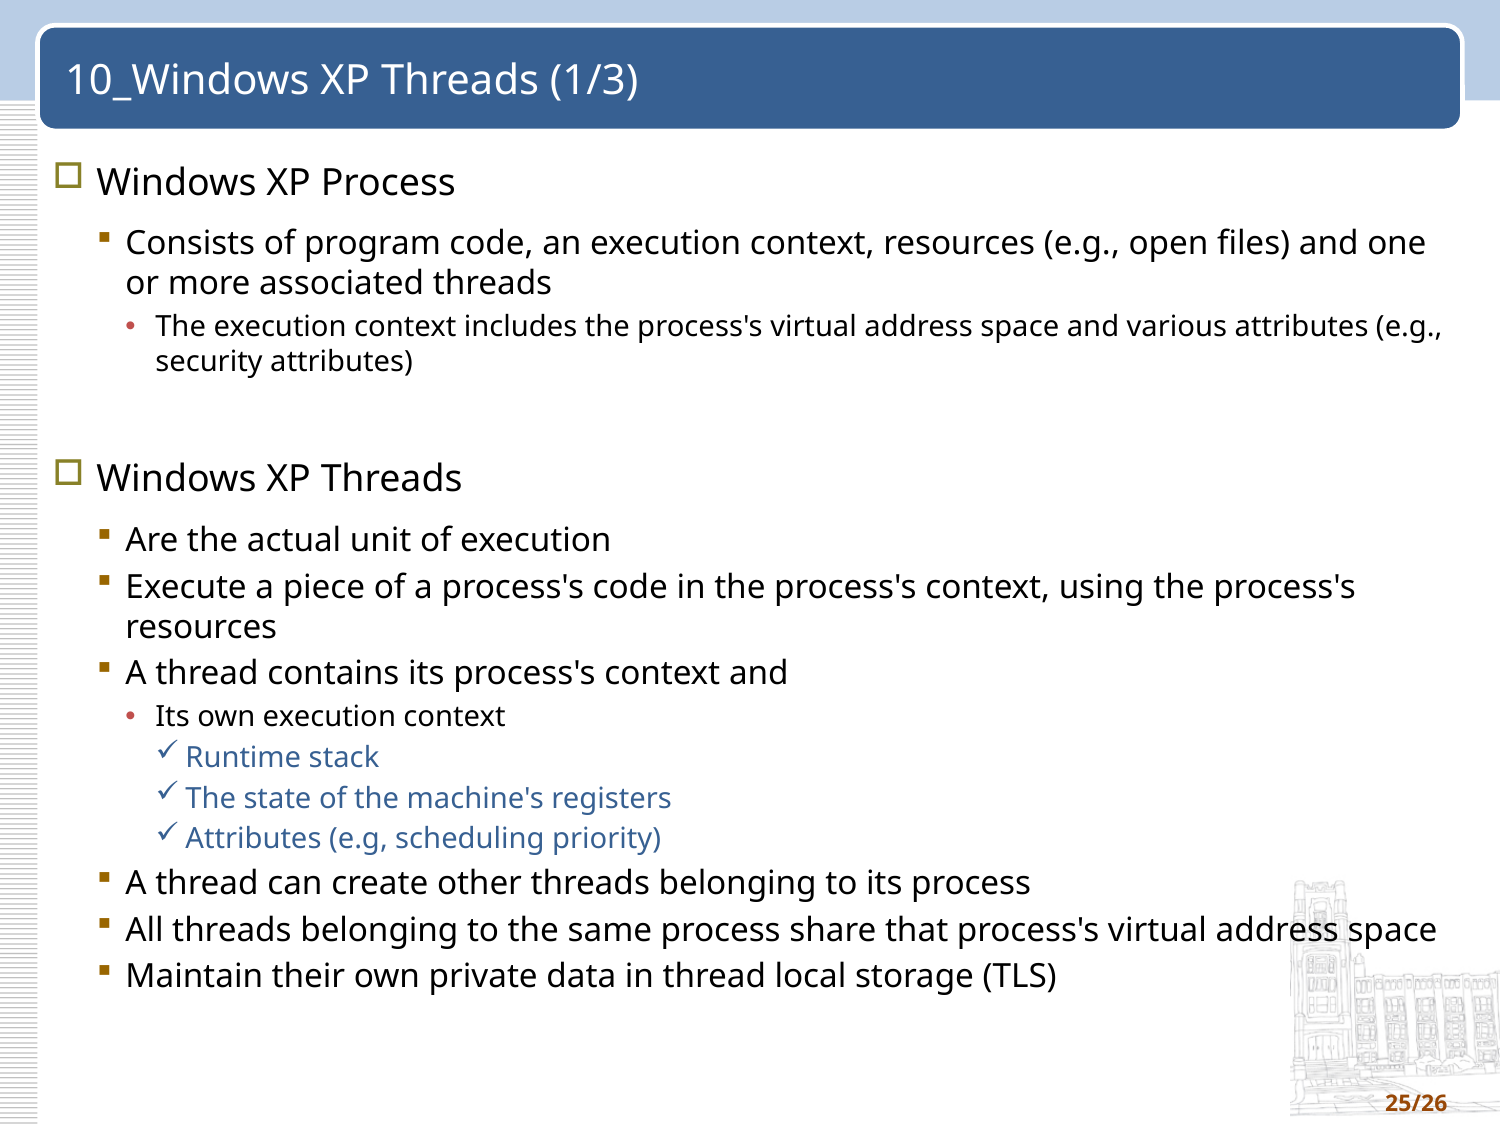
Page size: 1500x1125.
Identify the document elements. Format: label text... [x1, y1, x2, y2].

title 10_Windows XP Threads (1/3) [50, 27, 1438, 128]
list Windows XP Process Consists of program code, an execution context, resources (e.g., open files) and one or more associated threads The execution context includes the process's virtual address space and various attributes (e.g., security attributes) Windows XP Threads Are the actual unit of execution Execute a piece of a process's code in the process's context, using the process's resources A thread contains its process's context and Its own execution context Runtime stack The state of the machine's registers Attributes (e.g, scheduling priority) A thread can create other threads belonging to its process All threads belonging to the same process share that process's virtual address space Maintain their own private data in thread local storage (TLS) [37, 149, 1463, 1088]
picture [1290, 874, 1500, 1125]
picture [0, 101, 38, 1125]
